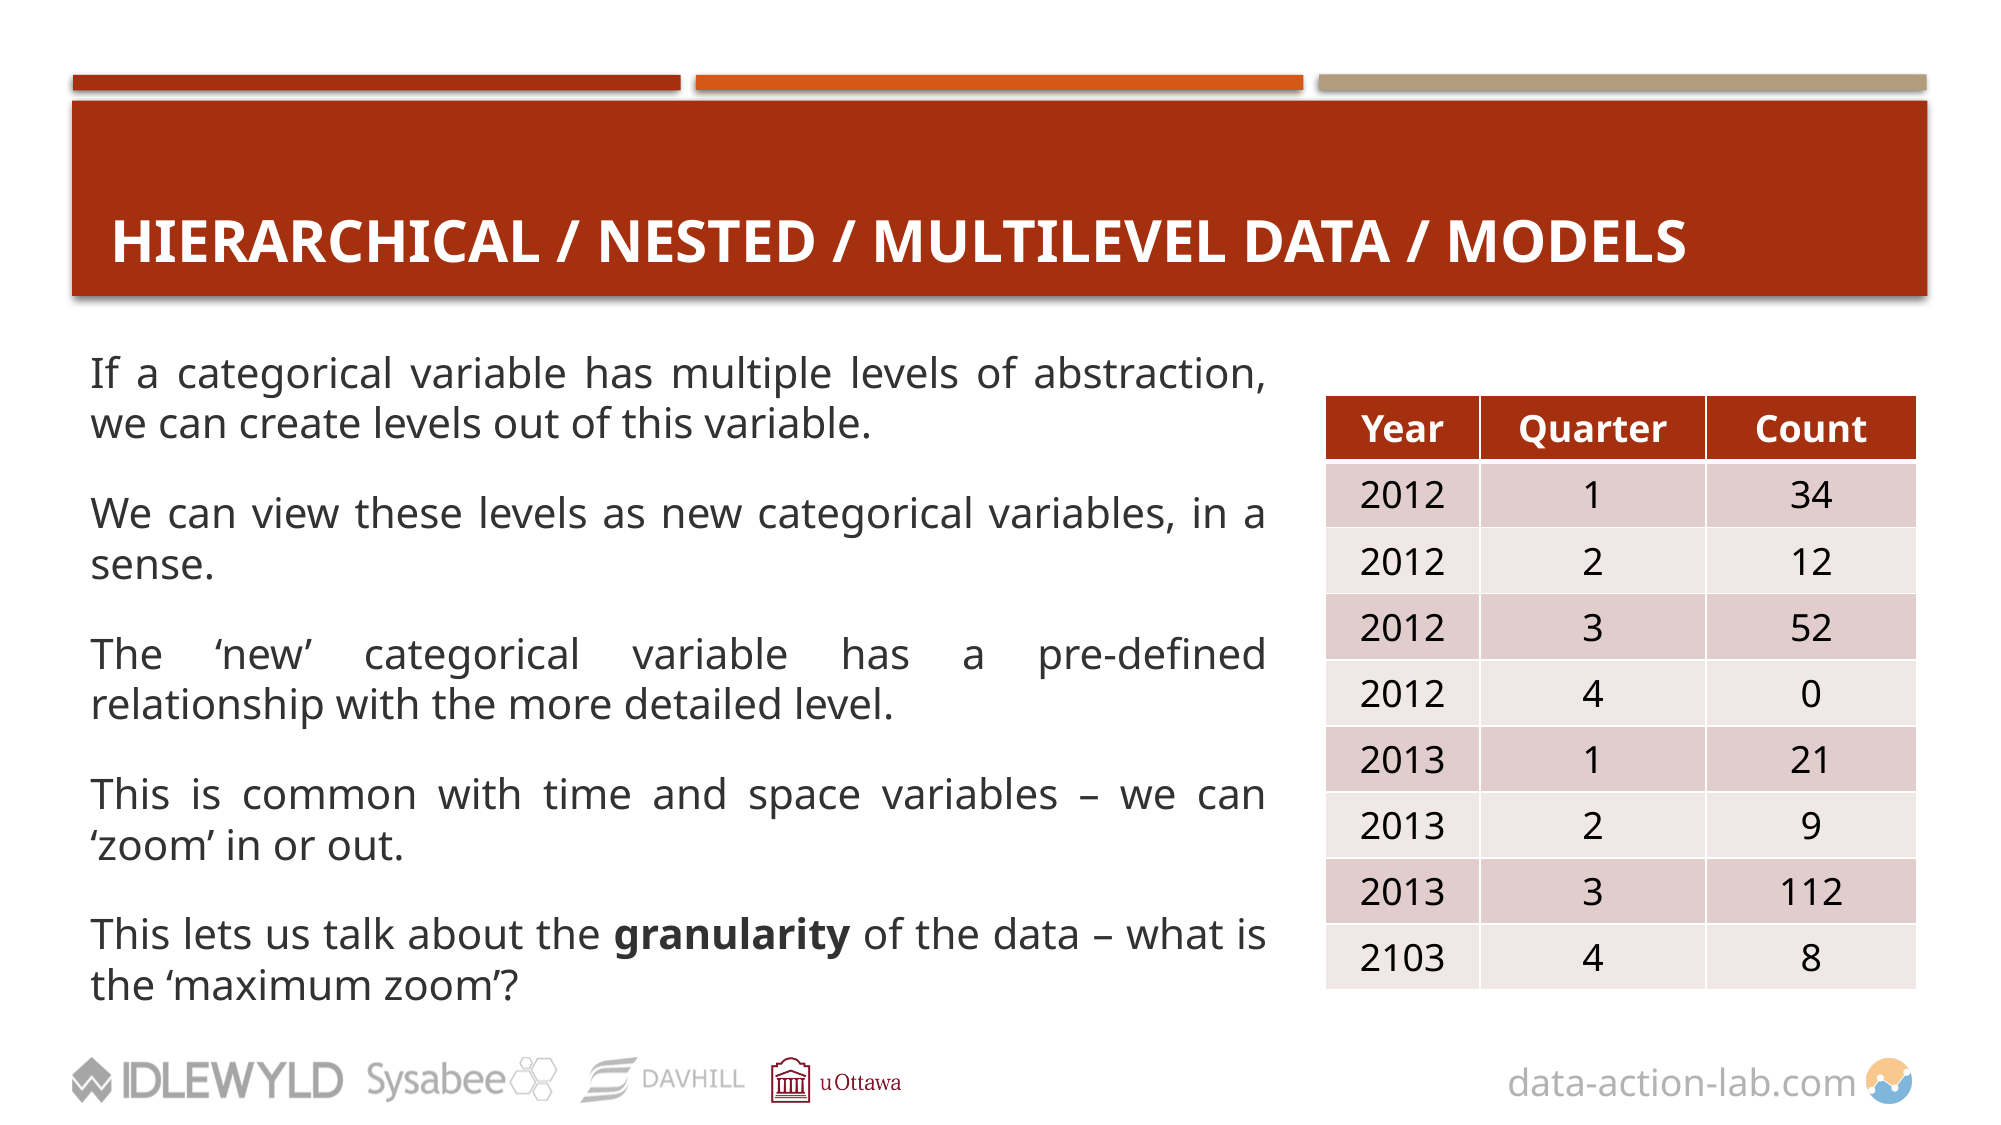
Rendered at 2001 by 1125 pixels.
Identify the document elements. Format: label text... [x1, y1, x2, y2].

table_header Year [1326, 396, 1479, 459]
list If a categorical variable has multiple levels of abstraction, we can create levels out of this variable. We can view these levels as new categorical variables, in a sense. The ‘new’ categorical variable has a pre-defined relationship with the more detailed level. This is common with time and space variables – we can ‘zoom’ in or out. This lets us talk about the granularity of the data – what is the ‘maximum zoom’? [75, 337, 1283, 1018]
table_cell 2013 [1326, 859, 1479, 923]
table_cell 112 [1707, 859, 1916, 923]
table_cell 2 [1481, 528, 1705, 593]
table_cell 2103 [1326, 925, 1479, 989]
table_cell 2013 [1326, 793, 1479, 857]
table_cell 2012 [1326, 594, 1479, 659]
picture [771, 1057, 901, 1103]
table_cell 1 [1481, 727, 1705, 791]
table_cell 21 [1707, 727, 1916, 791]
table_cell 3 [1481, 594, 1705, 659]
table_cell 8 [1707, 925, 1916, 989]
table_cell 3 [1481, 859, 1705, 923]
table_cell 2 [1481, 793, 1705, 857]
table_cell 0 [1707, 661, 1916, 725]
table_cell 9 [1707, 793, 1916, 857]
table_cell 34 [1707, 464, 1916, 527]
table_cell 4 [1481, 661, 1705, 725]
table_cell 2012 [1326, 528, 1479, 593]
title Hierarchical / Nested / Multilevel Data / MODELS [95, 115, 1905, 282]
table_cell 2013 [1326, 727, 1479, 791]
picture [72, 1057, 745, 1103]
table_header Quarter [1481, 396, 1705, 459]
table_cell 2012 [1326, 661, 1479, 725]
table_cell 1 [1481, 464, 1705, 527]
table_cell 4 [1481, 925, 1705, 989]
table_cell 52 [1707, 594, 1916, 659]
table_cell 2012 [1326, 464, 1479, 527]
table_header Count [1707, 396, 1916, 459]
table_cell 12 [1707, 528, 1916, 593]
